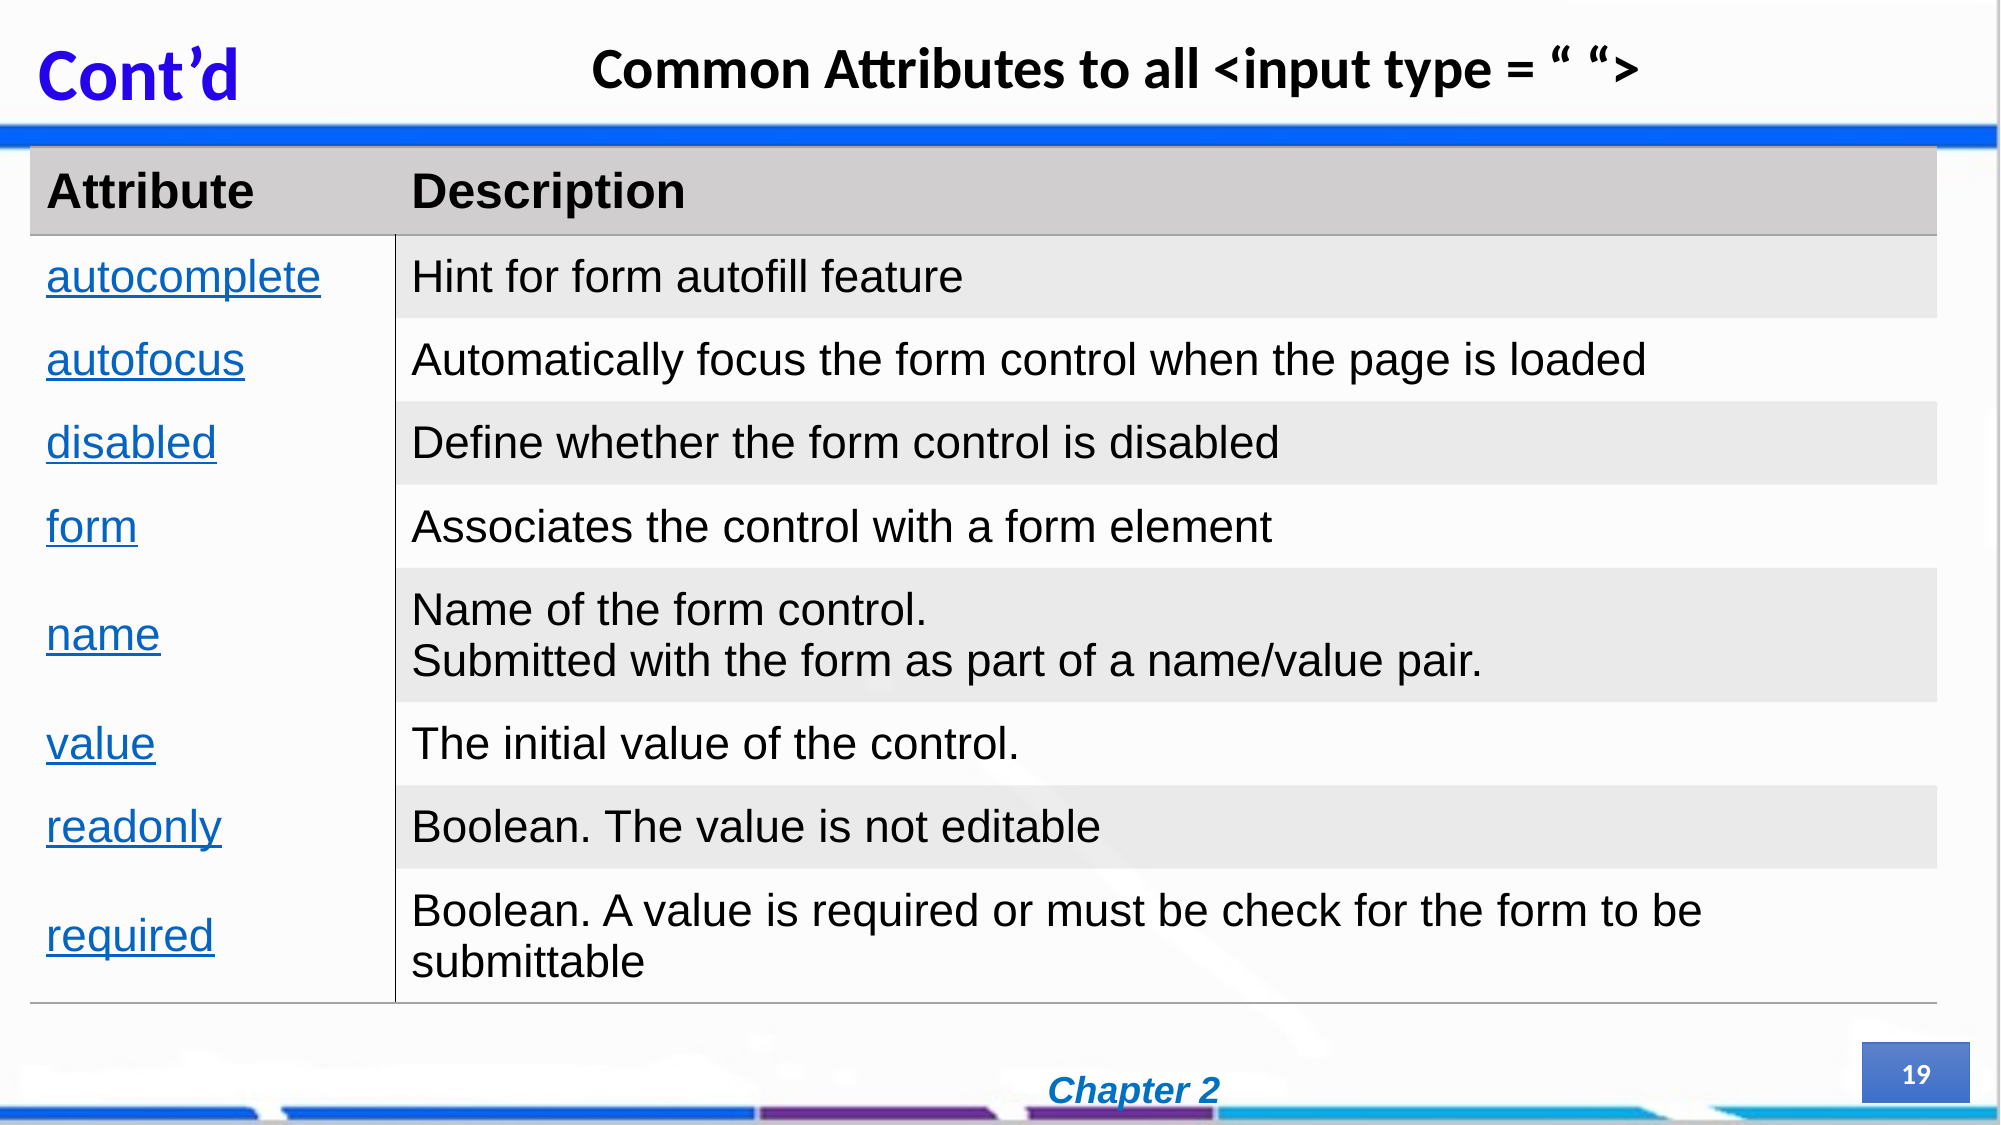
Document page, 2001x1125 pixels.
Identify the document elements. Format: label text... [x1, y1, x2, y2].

table_header Description [395, 148, 1937, 234]
table_cell The initial value of the control. [396, 702, 1937, 785]
table_cell autofocus [30, 318, 395, 401]
table_cell disabled [30, 401, 395, 485]
table_cell value [30, 702, 395, 785]
table_cell required [30, 869, 395, 1002]
table_cell Associates the control with a form element [396, 485, 1937, 568]
table_cell Boolean. A value is required or must be check for the form to be submittable [396, 869, 1937, 1002]
text_box Common Attributes to all <input type = “ “> [568, 23, 1687, 120]
table_cell autocomplete [30, 236, 395, 318]
title Cont’d [23, 25, 1783, 128]
table_cell form [30, 485, 395, 568]
table_cell name [30, 568, 395, 702]
picture [0, 0, 2001, 1125]
table_cell Hint for form autofill feature [396, 236, 1937, 318]
table_cell readonly [30, 785, 395, 869]
table_cell Define whether the form control is disabled [396, 401, 1937, 485]
table_cell Name of the form control. Submitted with the form as part of a name/value pair. [396, 568, 1937, 702]
table_header Attribute [30, 148, 395, 234]
table_cell Boolean. The value is not editable [396, 785, 1937, 869]
footer Chapter 2 [884, 1058, 1385, 1119]
slide_number 19 [1862, 1042, 1970, 1103]
table_cell Automatically focus the form control when the page is loaded [396, 318, 1937, 401]
